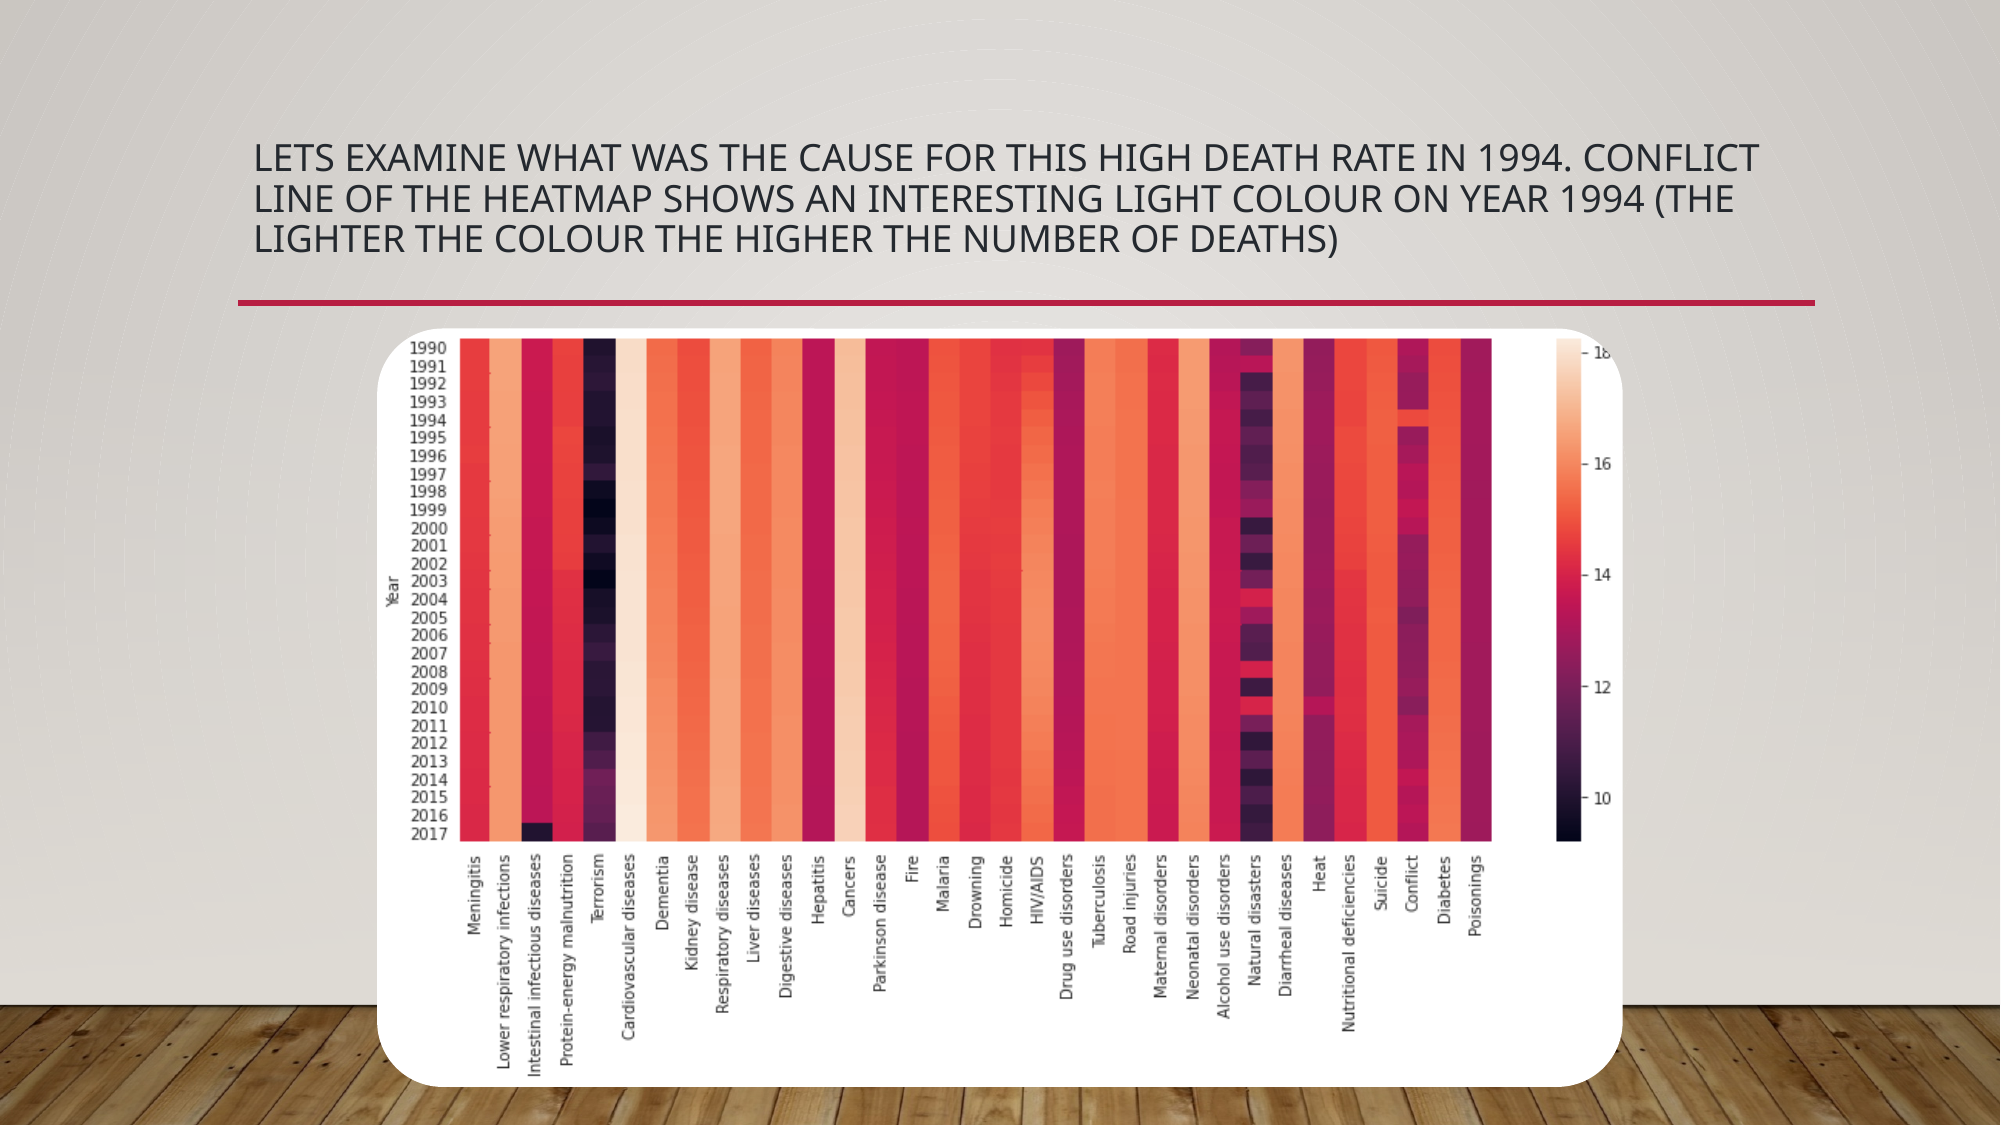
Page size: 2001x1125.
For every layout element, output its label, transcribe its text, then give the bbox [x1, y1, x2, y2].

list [376, 328, 1623, 1088]
picture [0, 1005, 2000, 1125]
title Lets examine what was the cause for this high death rate in 1994. Conflict line of the heatmap shows an interesting light colour on year 1994 (the lighter the colour the higher the number of deaths) [238, 131, 1814, 305]
